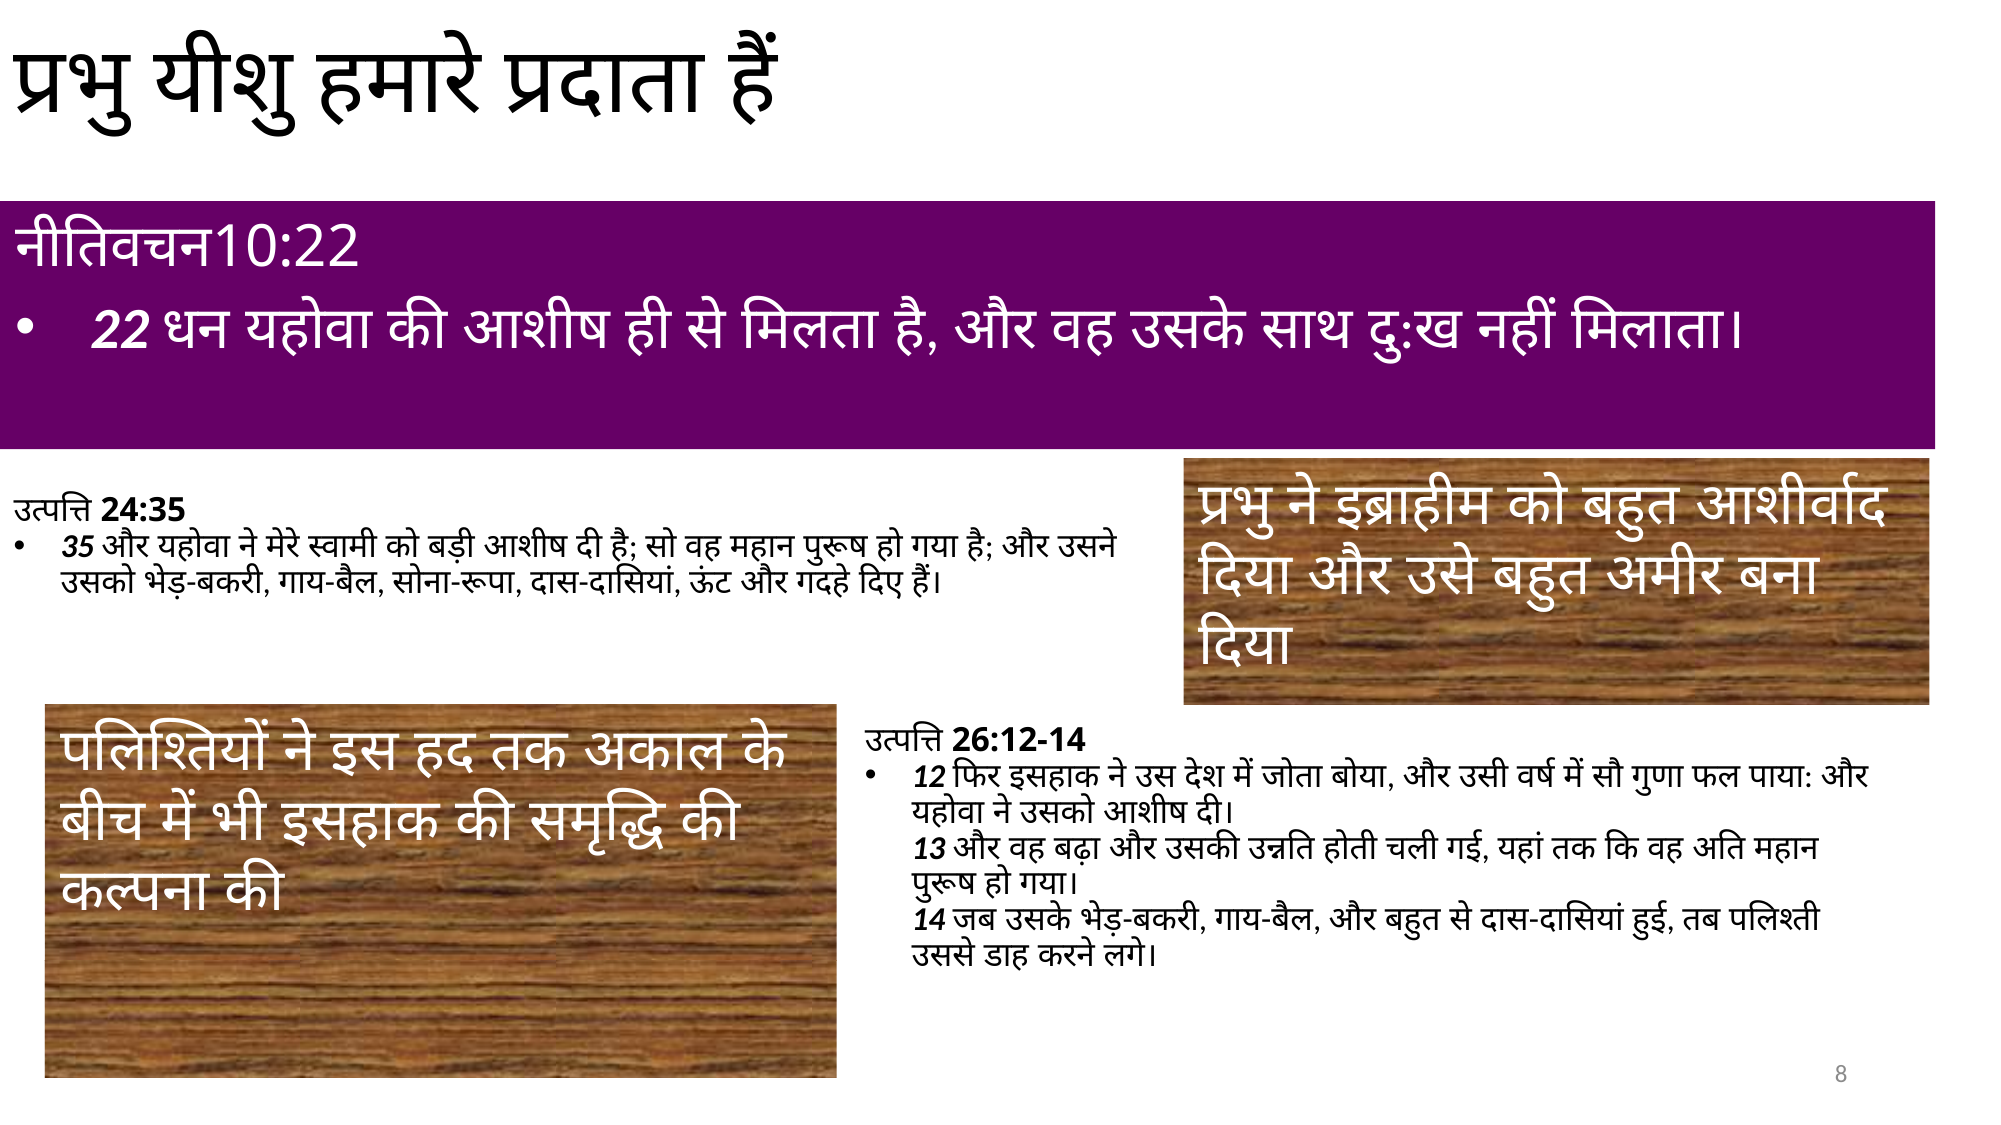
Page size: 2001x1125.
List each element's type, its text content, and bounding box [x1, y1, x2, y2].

text_box प्रभु ने इब्राहीम को बहुत आशीर्वाद दिया और उसे बहुत अमीर बना दिया [1183, 458, 1930, 705]
text_box उत्पत्ति 24:35 35 और यहोवा ने मेरे स्वामी को बड़ी आशीष दी है; सो वह महान पुरूष हो गया है; और उसने उसको भेड़-बकरी, गाय-बैल, सोना-रूपा, दास-दासियां, ऊंट और गदहे दिए हैं। [0, 485, 1133, 608]
text_box उत्पत्ति 26:12-14 12 फिर इसहाक ने उस देश में जोता बोया, और उसी वर्ष में सौ गुणा फल पाया: और यहोवा ने उसको आशीष दी। 13 और वह बढ़ा और उसकी उन्नति होती चली गई, यहां तक कि वह अति महान पुरूष हो गया। 14 जब उसके भेड़-बकरी, गाय-बैल, और बहुत से दास-दासियां हुई, तब पलिश्ती उससे डाह करने लगे। [849, 715, 1898, 982]
text_box नीतिवचन10:22 22 धन यहोवा की आशीष ही से मिलता है, और वह उसके साथ दु:ख नहीं मिलाता। [0, 201, 1936, 450]
slide_number 8 [1412, 1042, 1863, 1103]
text_box पलिश्तियों ने इस हद तक अकाल के बीच में भी इसहाक की समृद्धि की कल्पना की [44, 704, 837, 1078]
title प्रभु यीशु हमारे प्रदाता हैं [0, 3, 2000, 164]
